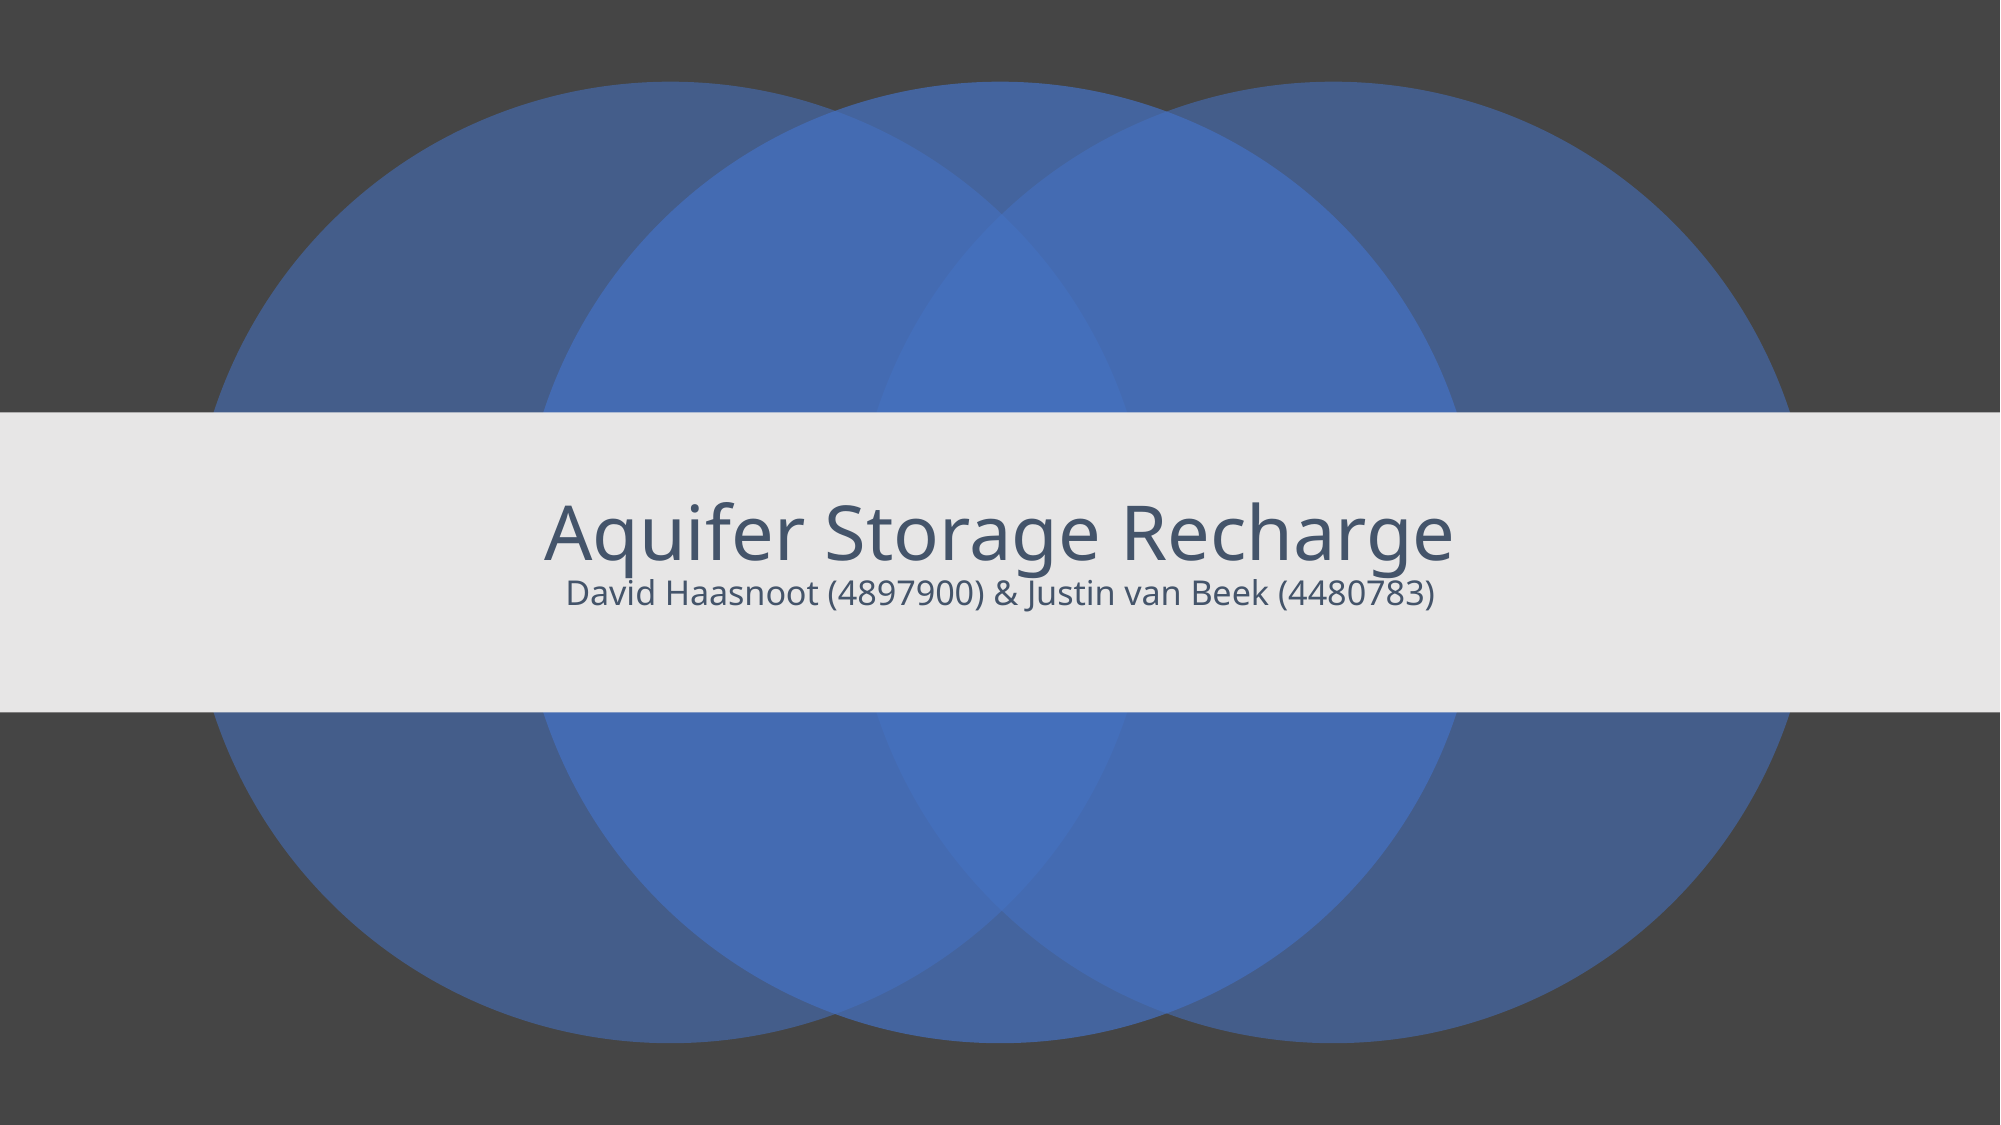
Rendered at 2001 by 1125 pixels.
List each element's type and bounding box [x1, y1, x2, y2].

text_box [1814, 411, 2000, 713]
text_box [0, 411, 189, 713]
text_box [189, 81, 1814, 1044]
